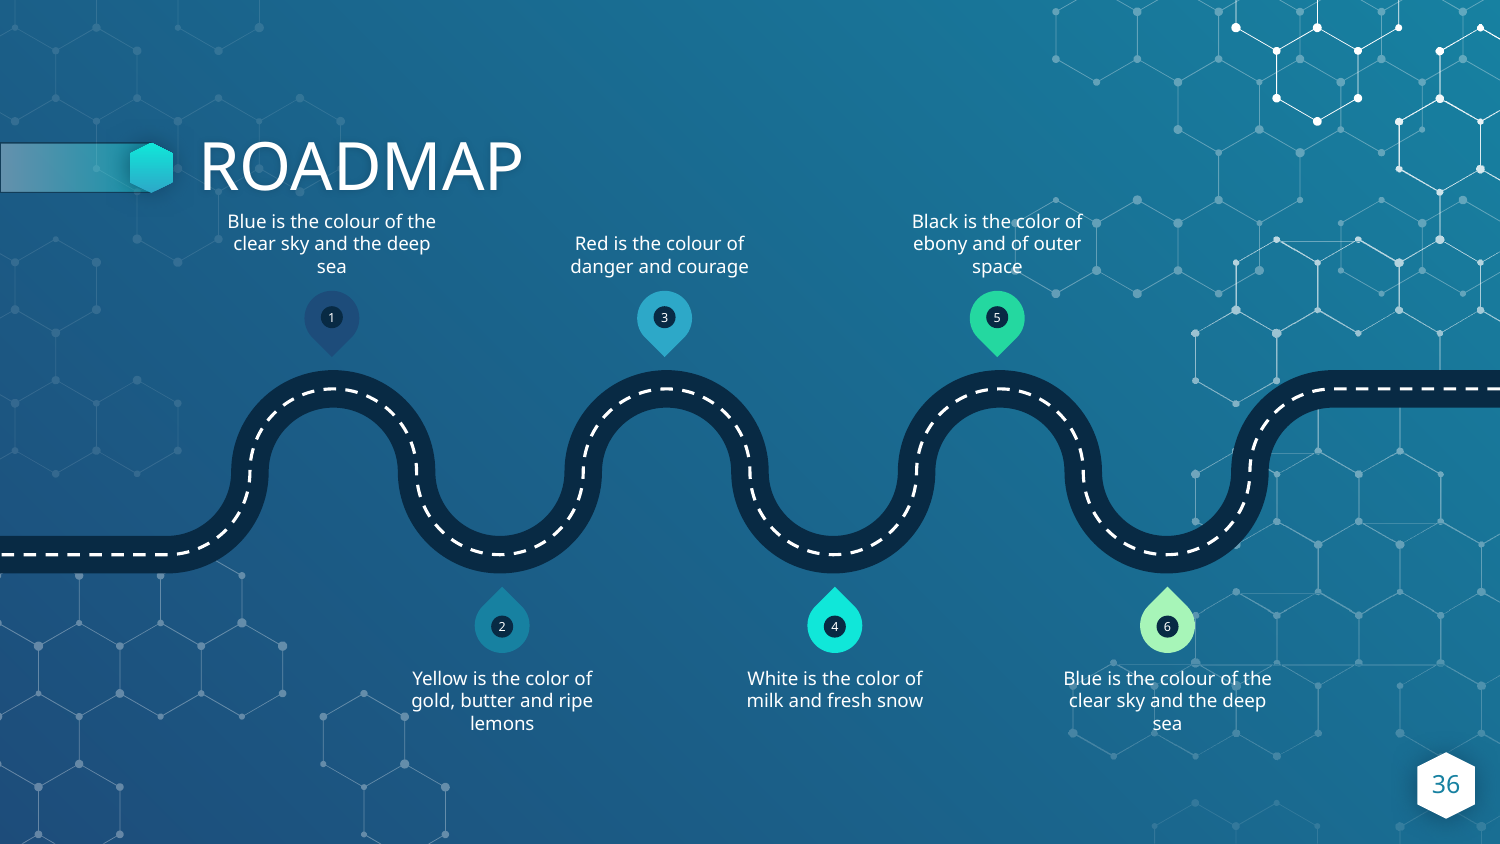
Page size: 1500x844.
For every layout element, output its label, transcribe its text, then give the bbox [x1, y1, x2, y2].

slide_number 36 [1417, 752, 1475, 819]
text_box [795, 586, 874, 665]
text_box Yellow is the color of gold, butter and ripe lemons [396, 666, 608, 755]
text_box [958, 279, 1037, 358]
text_box [0, 388, 1500, 555]
title ROADMAP [198, 140, 1302, 198]
text_box Black is the color of ebony and of outer space [891, 189, 1103, 278]
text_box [292, 279, 371, 358]
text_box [625, 279, 704, 358]
text_box White is the color of milk and fresh snow [729, 666, 941, 755]
text_box Blue is the colour of the clear sky and the deep sea [1062, 666, 1273, 755]
text_box Blue is the colour of the clear sky and the deep sea [226, 189, 438, 278]
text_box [1128, 586, 1207, 665]
text_box Red is the colour of danger and courage [553, 189, 765, 278]
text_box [463, 586, 542, 665]
